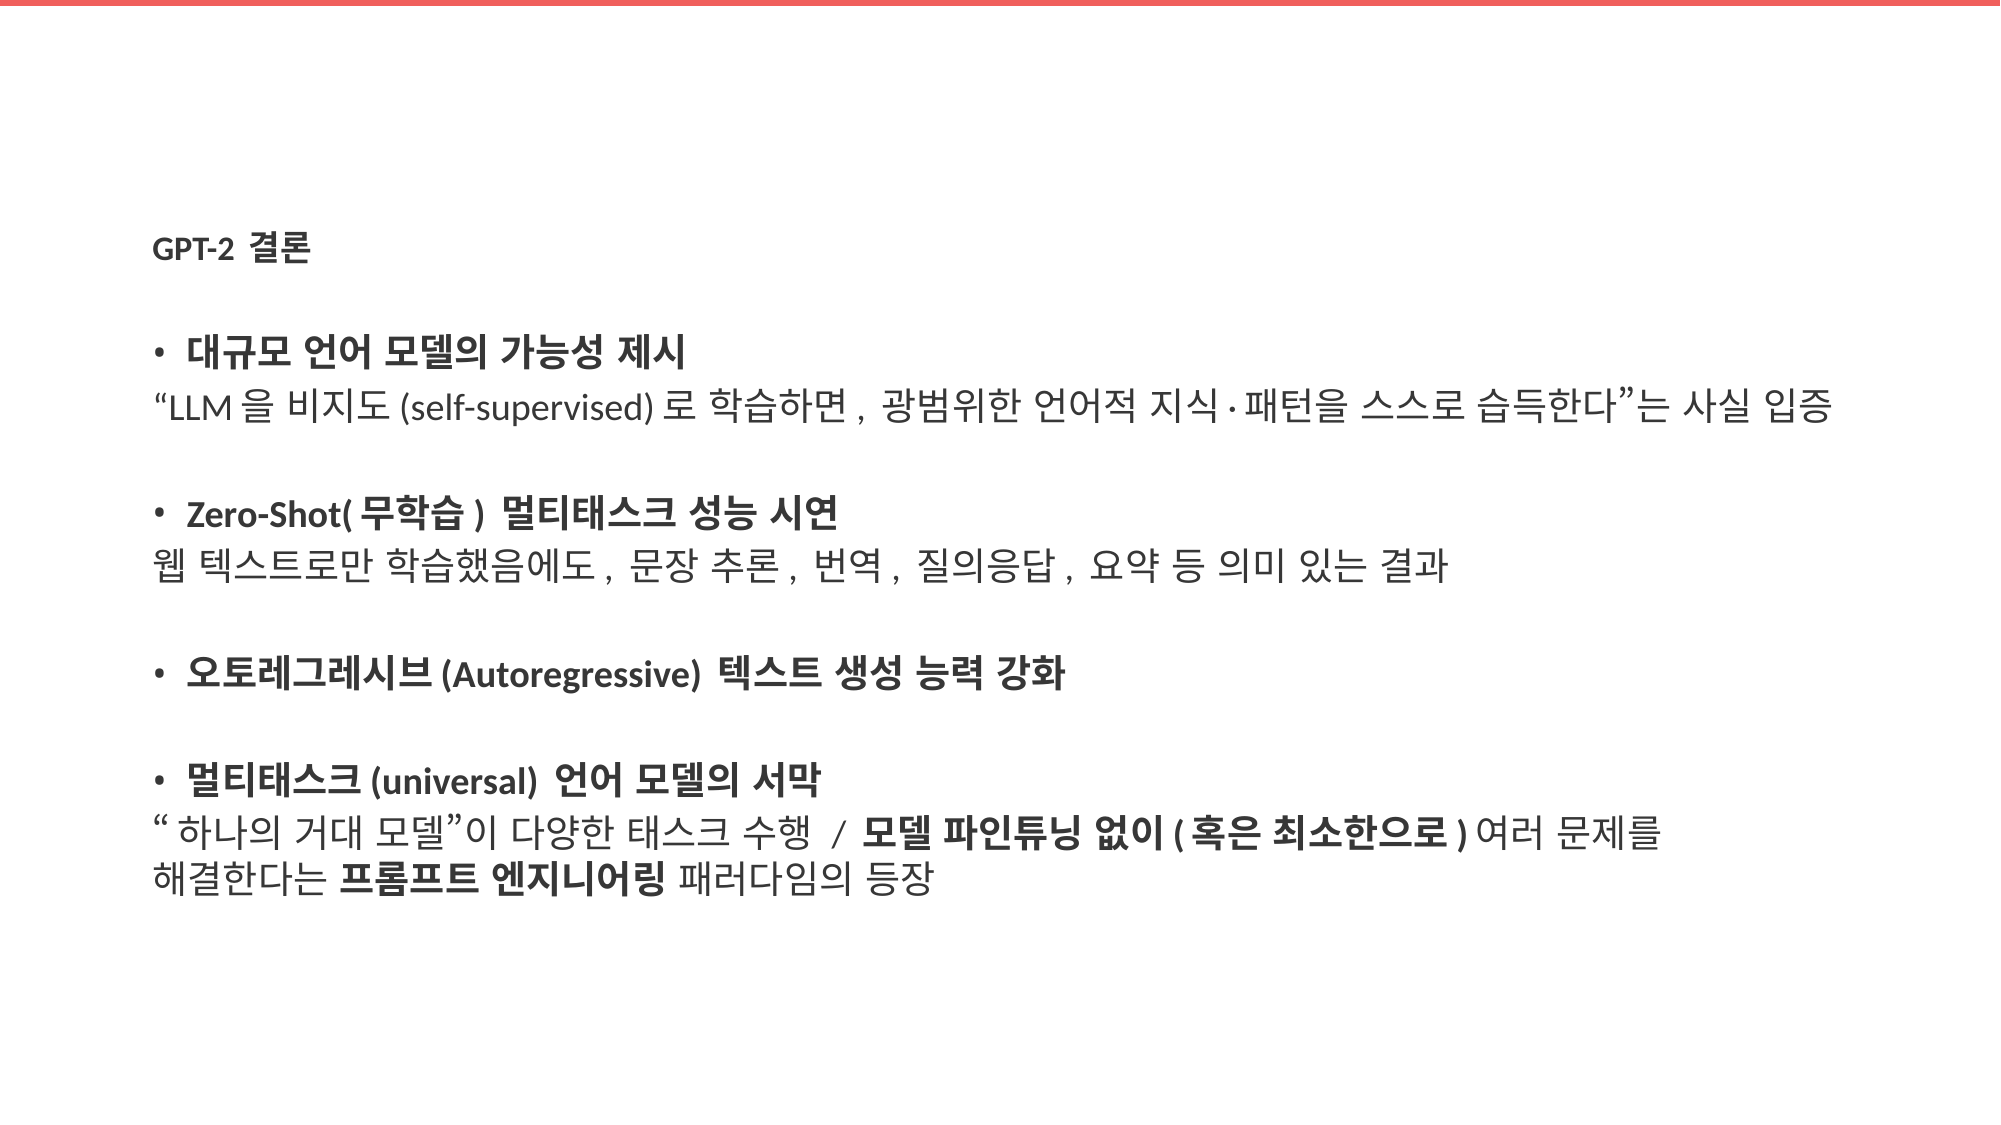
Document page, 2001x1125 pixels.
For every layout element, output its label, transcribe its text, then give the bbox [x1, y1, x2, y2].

list GPT-2 결론 대규모 언어 모델의 가능성 제시 “LLM을 비지도(self-supervised)로 학습하면, 광범위한 언어적 지식·패턴을 스스로 습득한다”는 사실 입증 Zero-Shot(무학습) 멀티태스크 성능 시연 웹 텍스트로만 학습했음에도, 문장 추론, 번역, 질의응답, 요약 등 의미 있는 결과 오토레그레시브(Autoregressive) 텍스트 생성 능력 강화 멀티태스크(universal) 언어 모델의 서막 “하나의 거대 모델”이 다양한 태스크 수행 / 모델 파인튜닝 없이(혹은 최소한으로)여러 문제를 해결한다는 프롬프트 엔지니어링 패러다임의 등장 [137, 218, 1863, 963]
